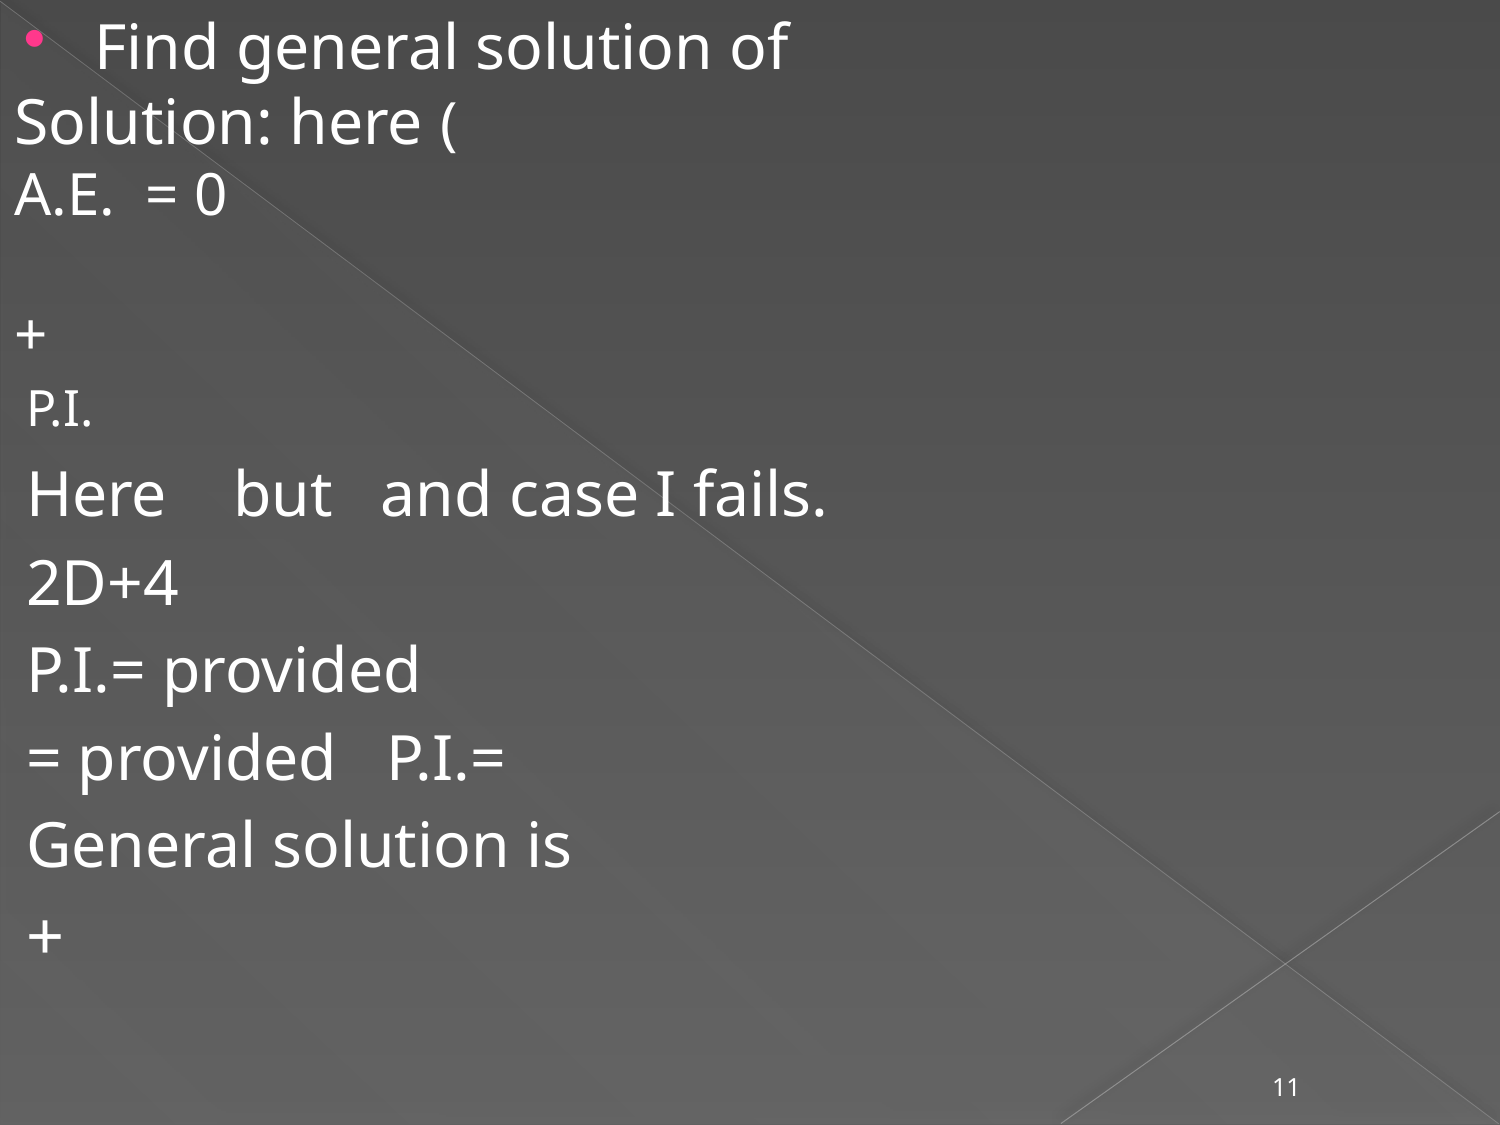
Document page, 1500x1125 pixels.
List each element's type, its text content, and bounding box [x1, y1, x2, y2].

slide_number 11 [1245, 1063, 1328, 1113]
